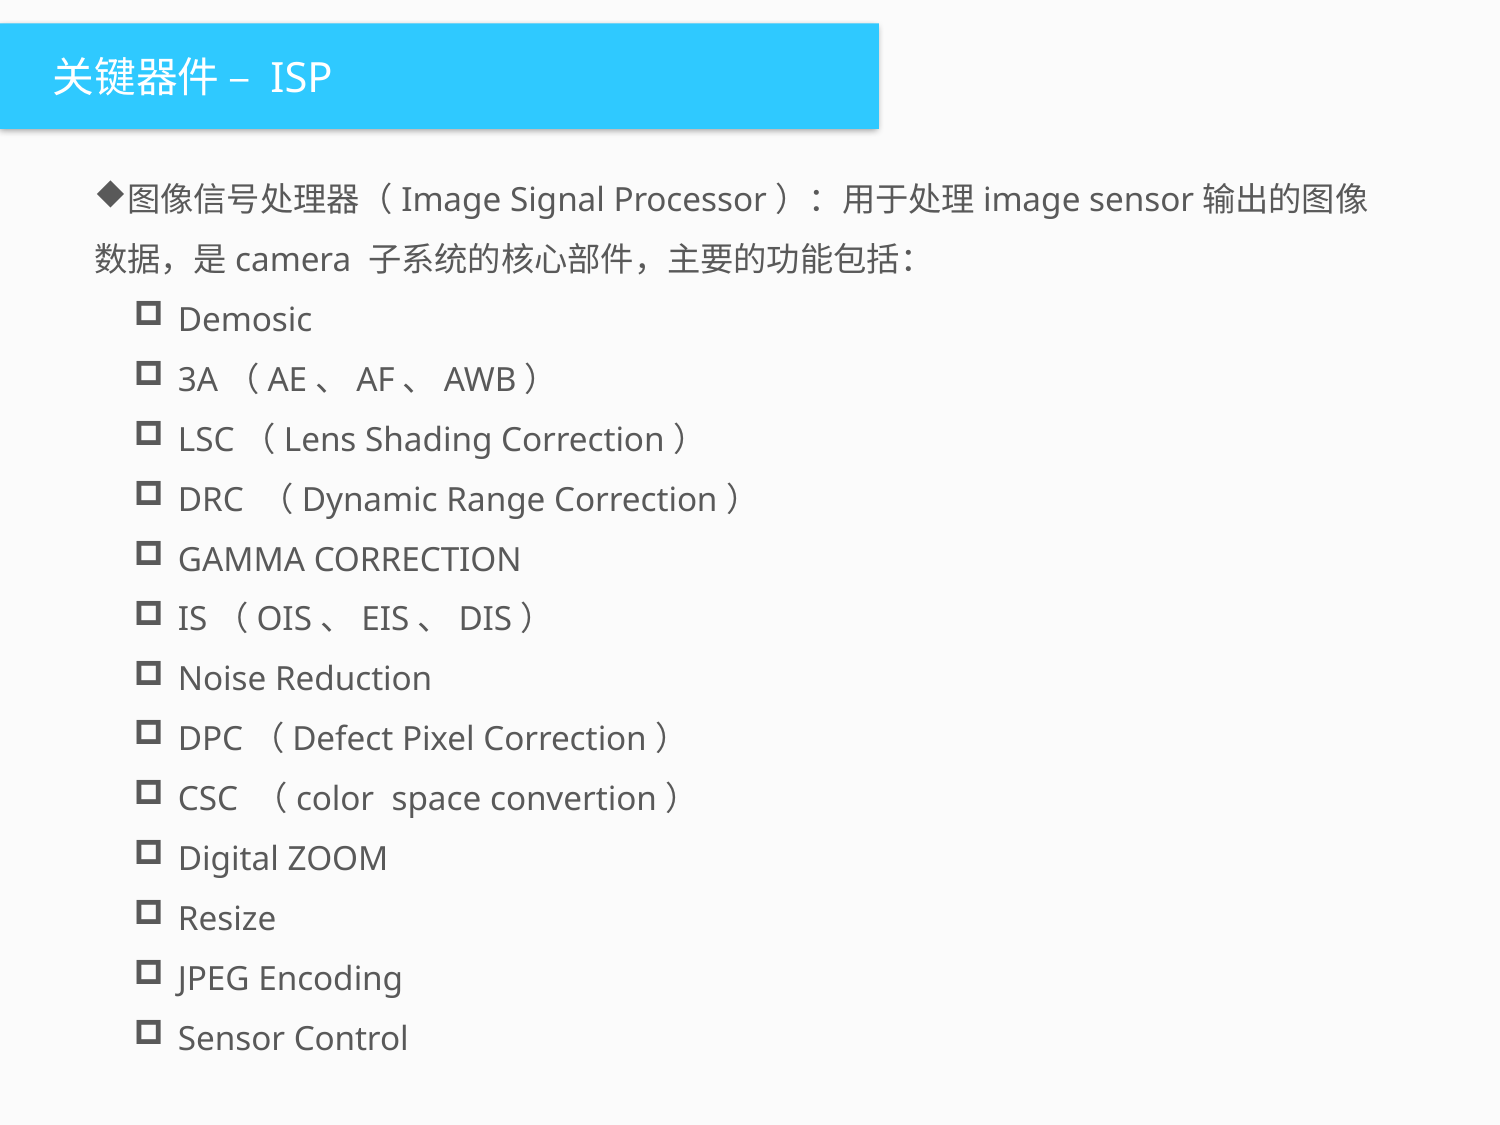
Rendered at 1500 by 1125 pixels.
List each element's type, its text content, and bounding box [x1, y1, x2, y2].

text_box 图像信号处理器（Image Signal Processor）：用于处理image sensor输出的图像数据，是camera 子系统的核心部件，主要的功能包括： Demosic 3A（AE、AF、AWB） LSC（Lens Shading Correction） DRC （Dynamic Range Correction） GAMMA CORRECTION IS（OIS、EIS、DIS） Noise Reduction DPC（Defect Pixel Correction） CSC （color space convertion） Digital ZOOM Resize JPEG Encoding Sensor Control [35, 128, 1442, 1079]
text_box 关键器件 – ISP [0, 20, 882, 132]
